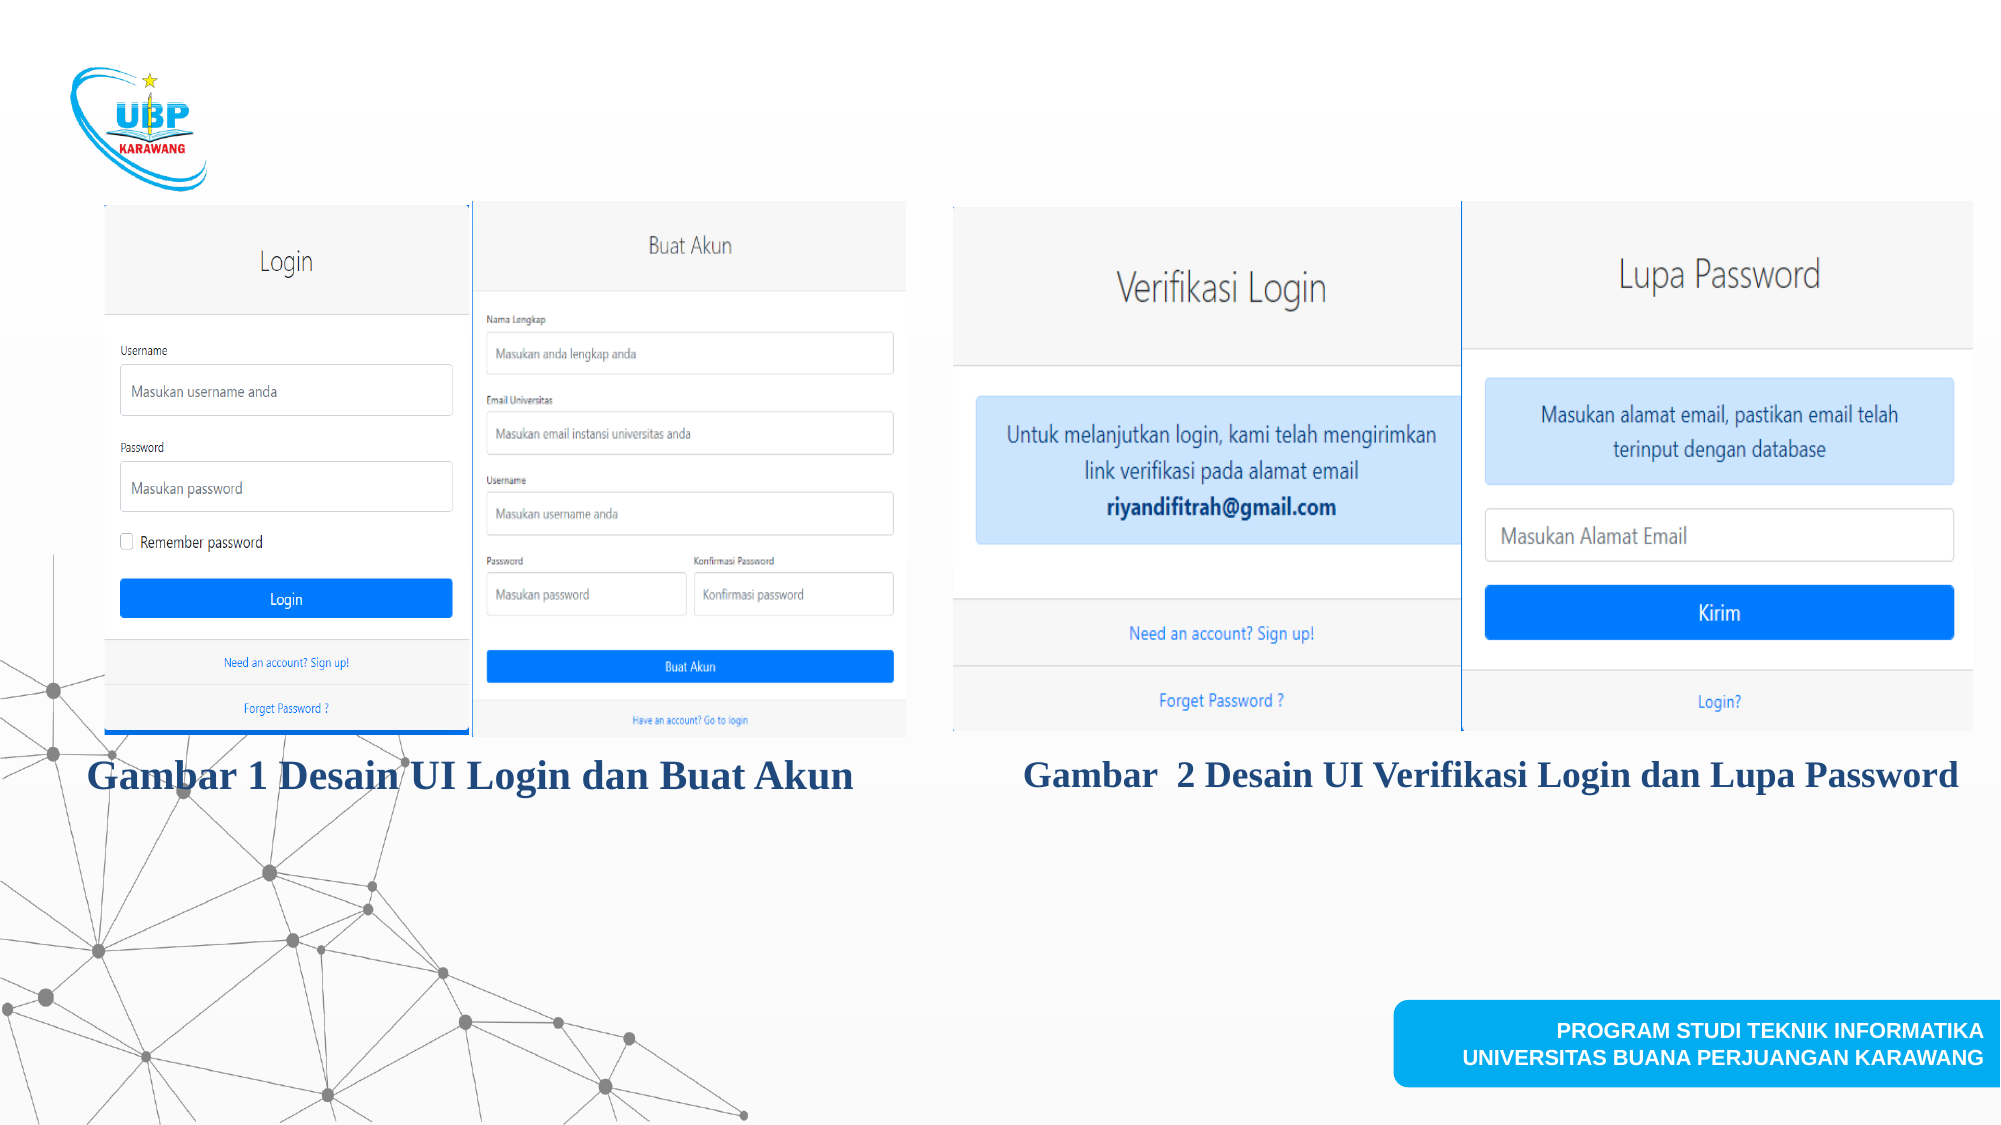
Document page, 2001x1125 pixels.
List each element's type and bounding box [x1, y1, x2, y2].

text_box [0, 201, 1107, 798]
text_box [812, 201, 2000, 796]
picture [0, 798, 748, 1125]
picture [70, 61, 207, 198]
